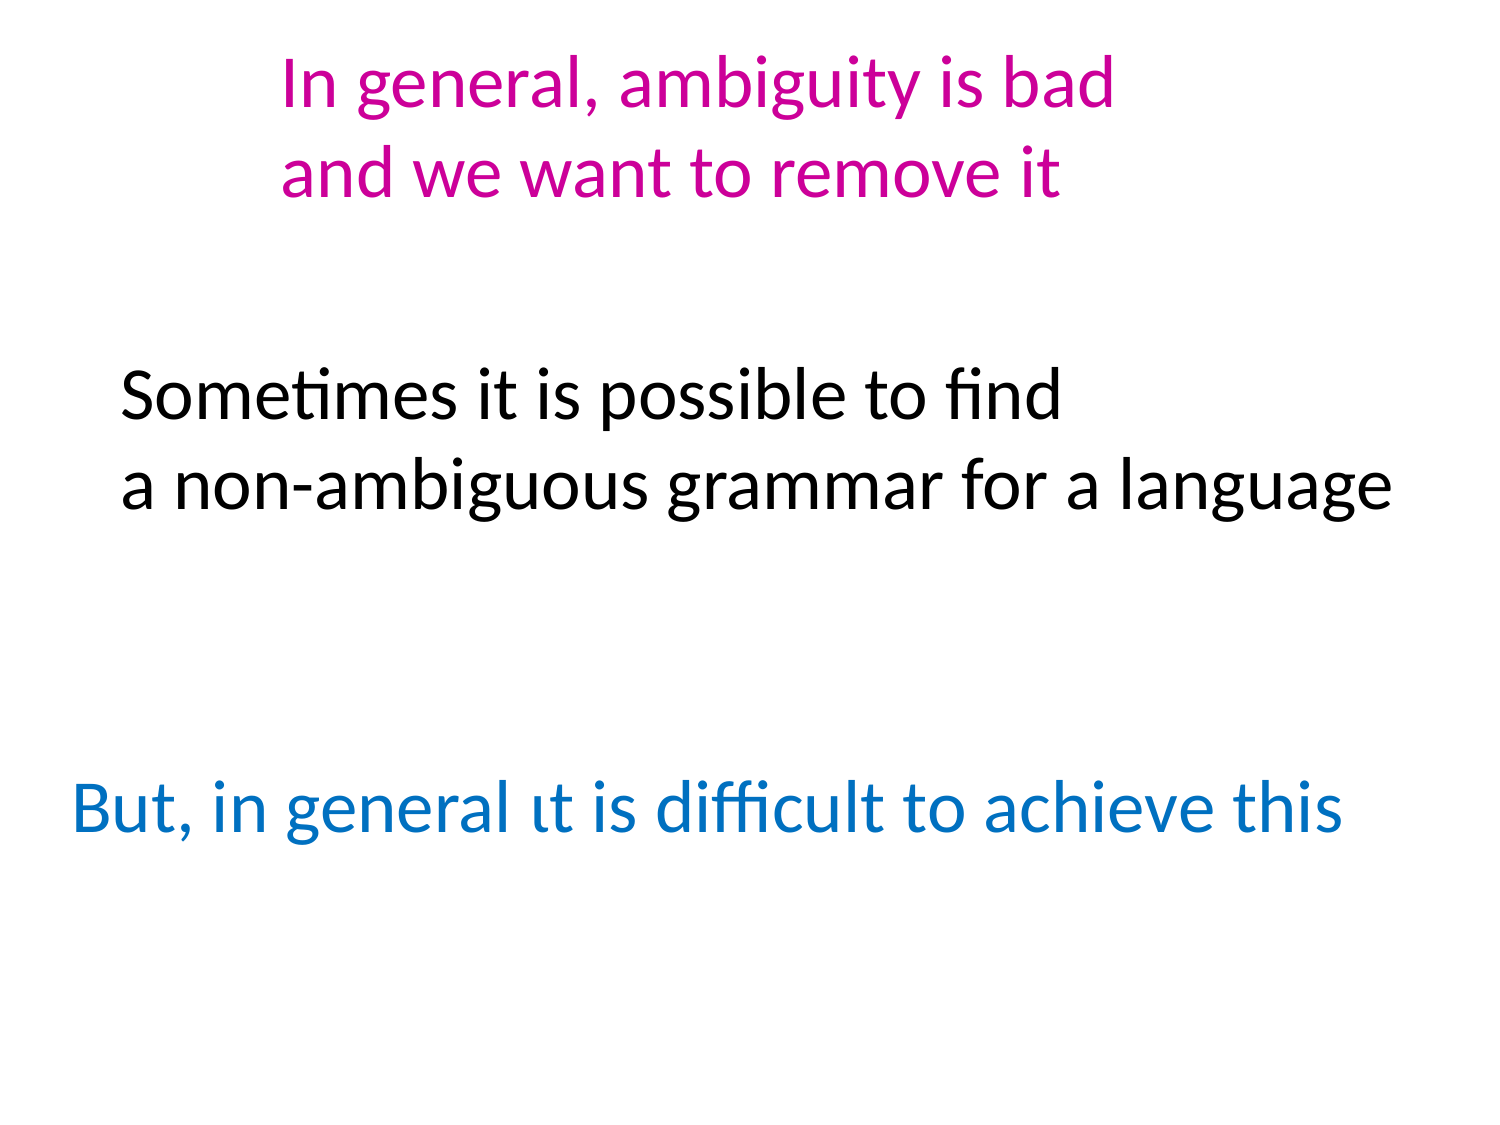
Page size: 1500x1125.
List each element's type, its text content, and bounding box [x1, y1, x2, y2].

text_box In general, ambiguity is bad and we want to remove it [266, 24, 1150, 220]
text_box Sometimes it is possible to find a non-ambiguous grammar for a language [105, 337, 1410, 533]
text_box But, in general ιt is difficult to achieve this [56, 749, 1359, 855]
